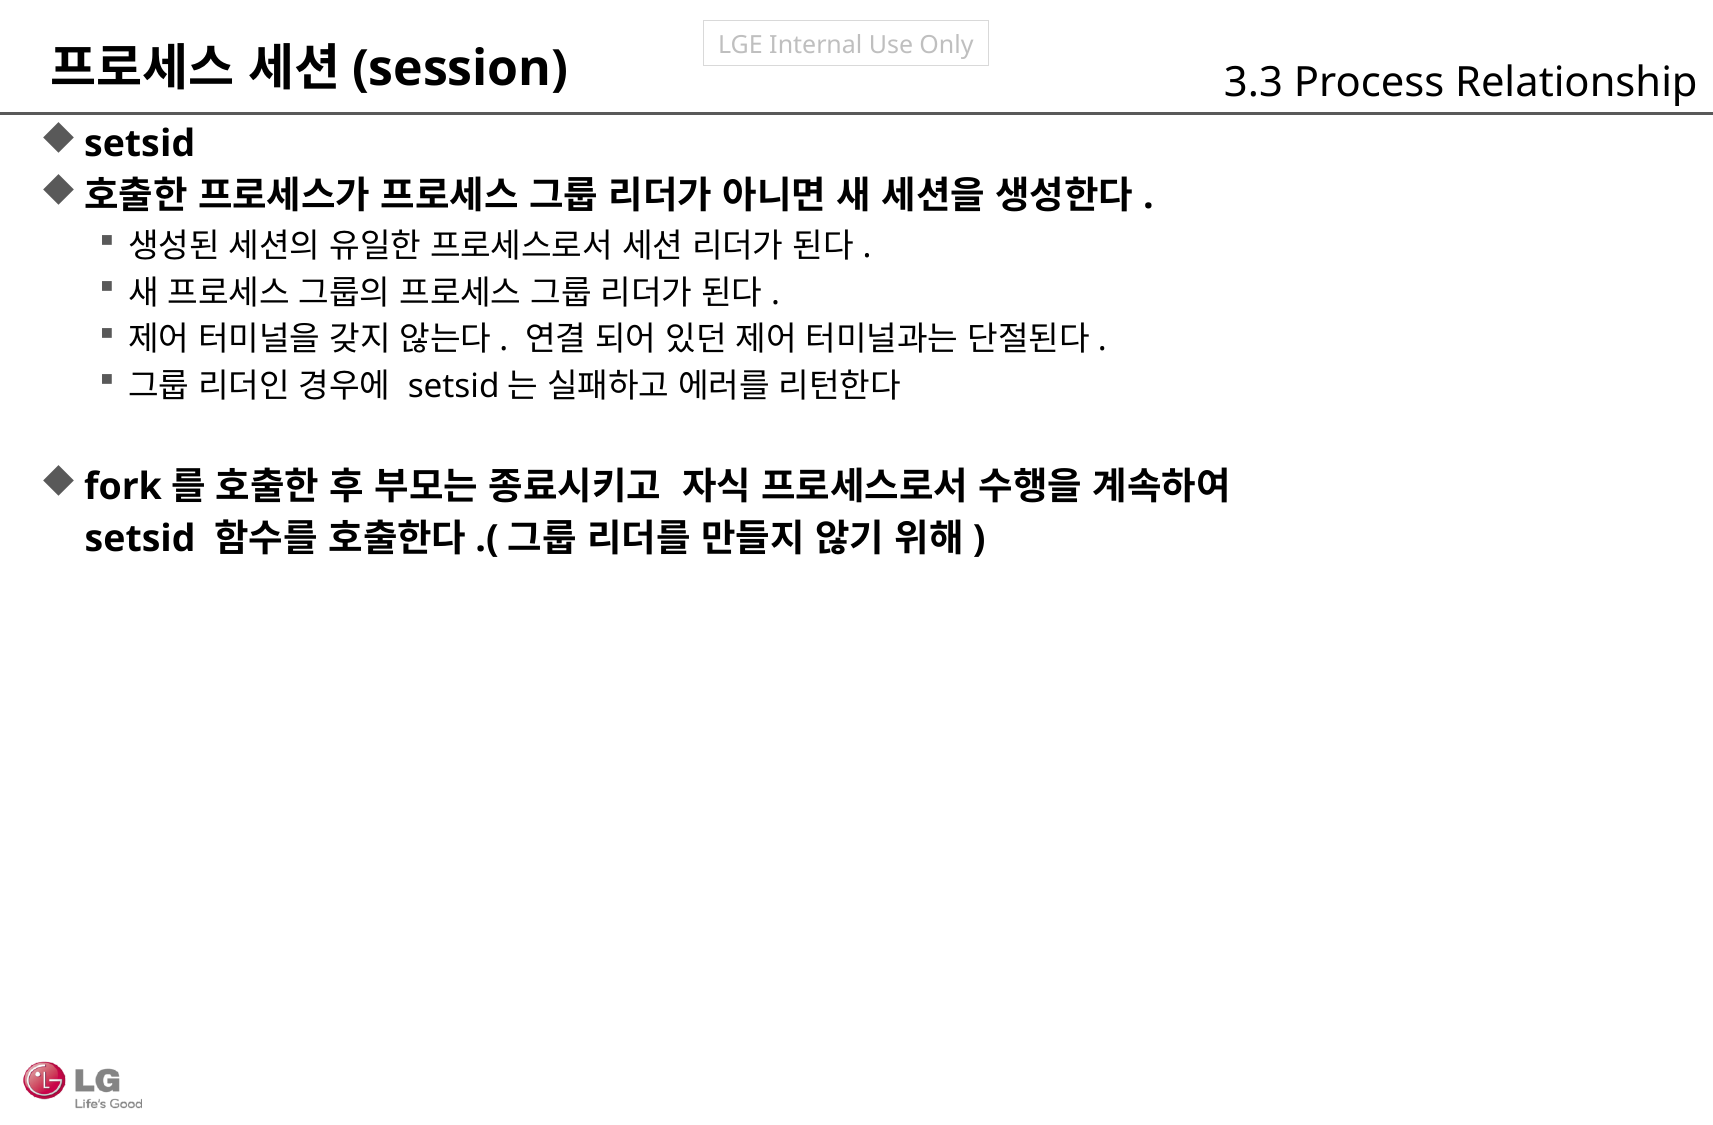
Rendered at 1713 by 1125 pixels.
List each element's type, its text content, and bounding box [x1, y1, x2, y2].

picture [23, 1058, 142, 1111]
list 프로세스 세션(session) [35, 30, 739, 98]
list setsid 호출한 프로세스가 프로세스 그룹 리더가 아니면 새 세션을 생성한다. 생성된 세션의 유일한 프로세스로서 세션 리더가 된다. 새 프로세스 그룹의 프로세스 그룹 리더가 된다. 제어 터미널을 갖지 않는다. 연결 되어 있던 제어 터미널과는 단절된다. 그룹 리더인 경우에 setsid는 실패하고 에러를 리턴한다 fork를 호출한 후 부모는 종료시키고 자식 프로세스로서 수행을 계속하여 setsid 함수를 호출한다.(그룹 리더를 만들지 않기 위해) [25, 113, 1688, 1059]
list 3.3 Process Relationship [1080, 47, 1713, 126]
